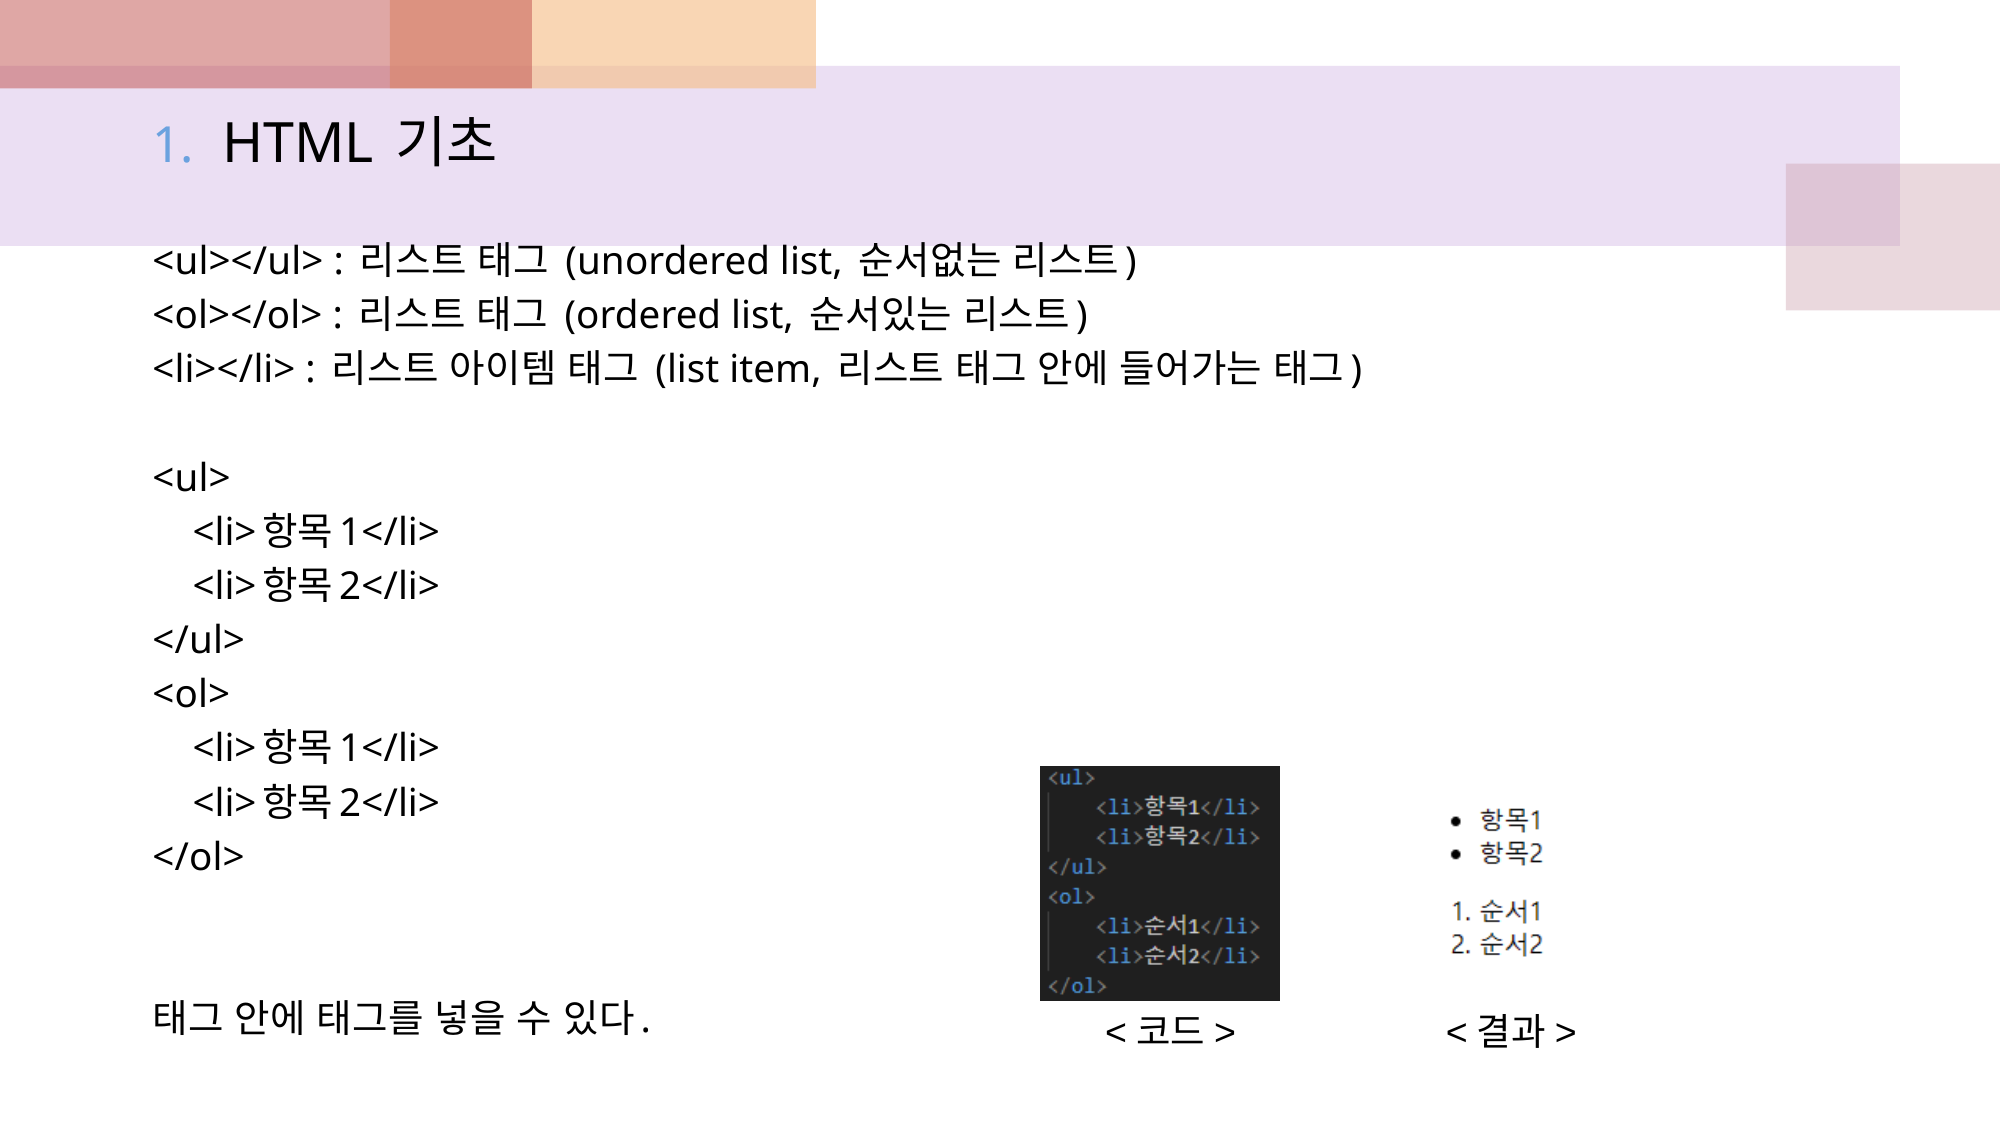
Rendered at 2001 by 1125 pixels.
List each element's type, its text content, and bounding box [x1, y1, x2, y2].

text_box <결과> [1431, 1000, 1654, 1061]
text_box <코드> [1090, 1000, 1313, 1061]
picture [1430, 806, 1573, 963]
list HTML 기초 <ul></ul> : 리스트 태그 (unordered list, 순서없는 리스트) <ol></ol> : 리스트 태그 (ordered list, 순서있는 리스트) <li></li> : 리스트 아이템 태그 (list item, 리스트 태그 안에 들어가는 태그) <ul> <li>항목1</li> <li>항목2</li> </ul> <ol> <li>항목1</li> <li>항목2</li> </ol> 태그 안에 태그를 넣을 수 있다. [137, 99, 1863, 1062]
picture [1040, 766, 1280, 1002]
